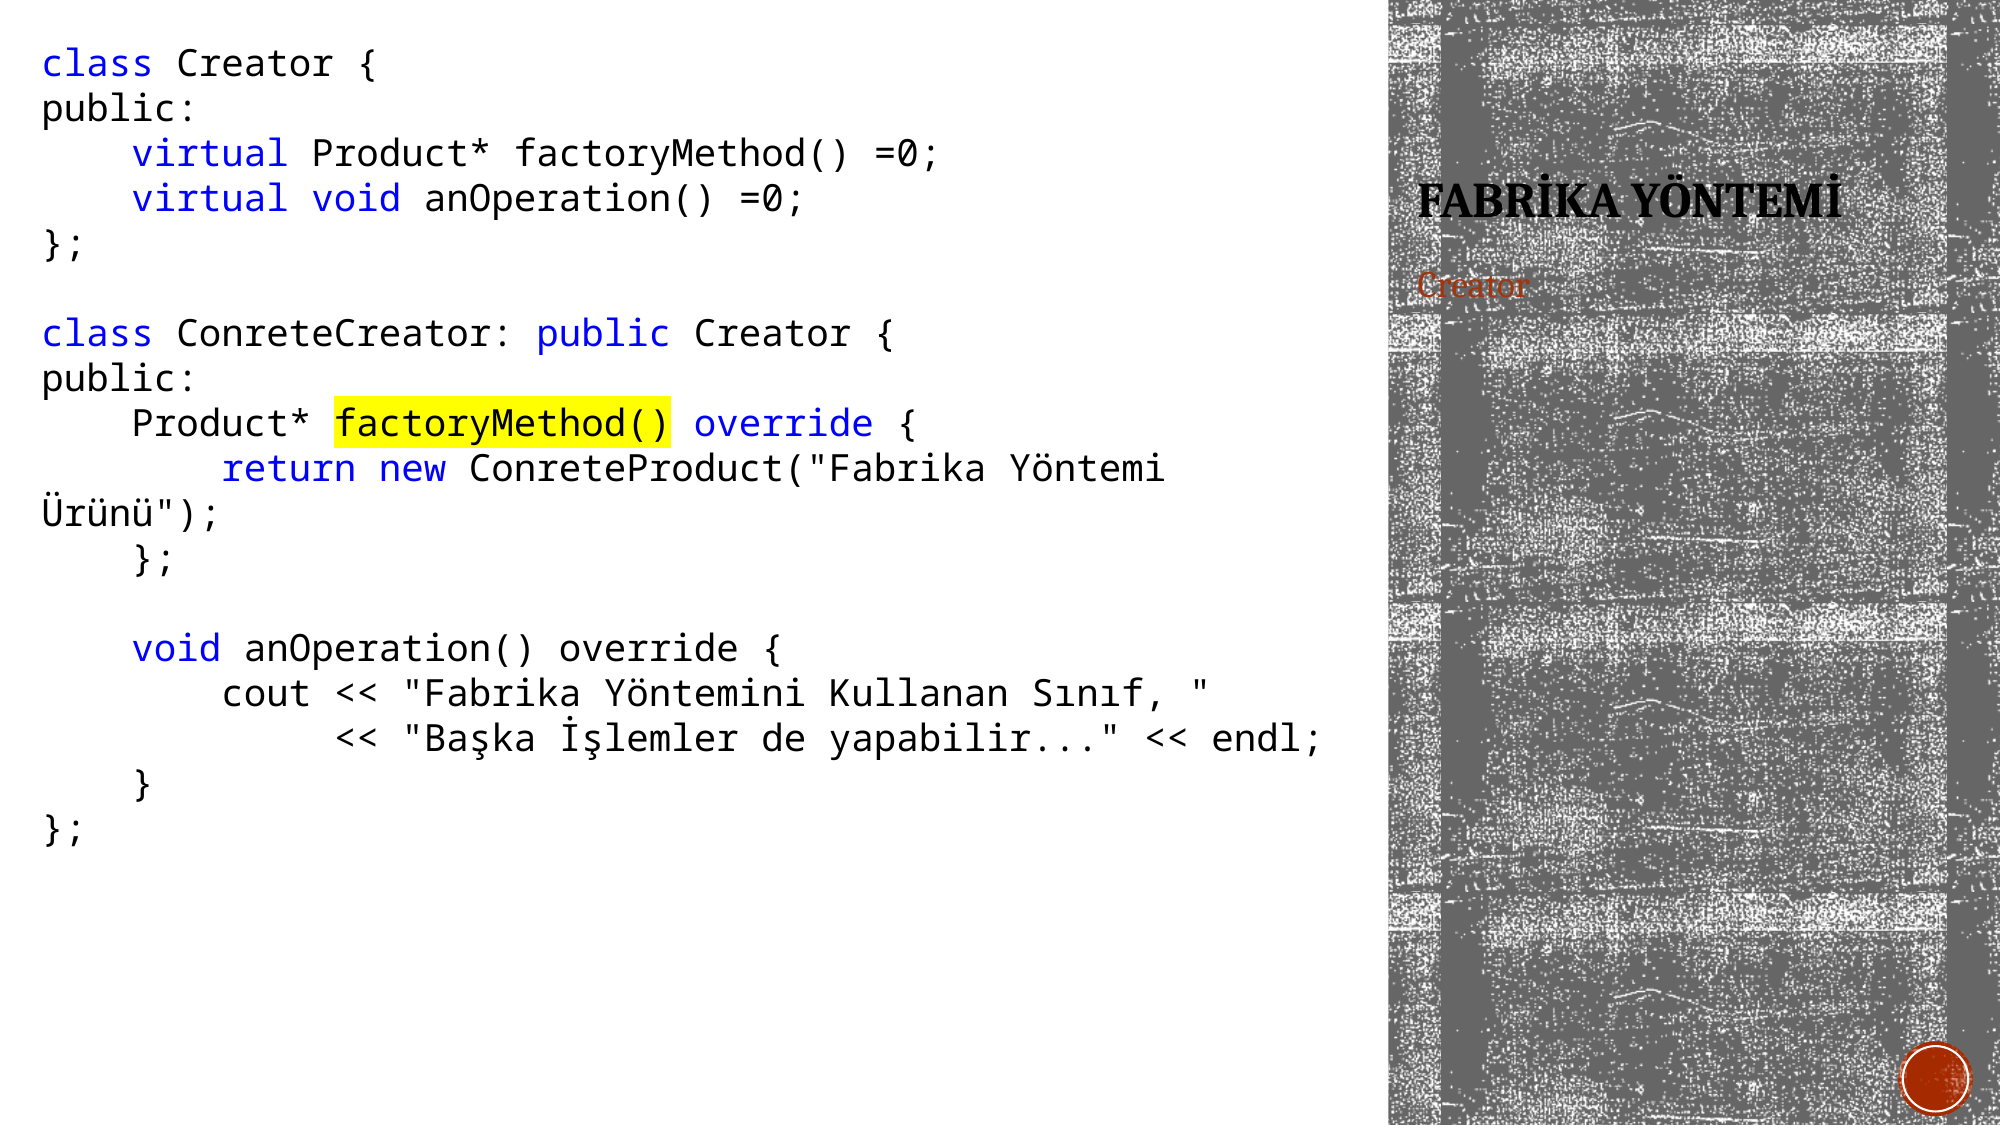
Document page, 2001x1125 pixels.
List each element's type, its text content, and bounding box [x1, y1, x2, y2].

title FABRİKA YÖNTEMİ [1402, 31, 1974, 236]
list Creator [1402, 252, 1974, 1014]
list class Creator { public: virtual Product* factoryMethod() =0; virtual void anOperation() =0; }; class ConreteCreator: public Creator { public: Product* factoryMethod() override { return new ConreteProduct("Fabrika Yöntemi Ürünü"); }; void anOperation() override { cout << "Fabrika Yöntemini Kullanan Sınıf, " << "Başka İşlemler de yapabilir..." << endl; } }; [26, 31, 1376, 1042]
